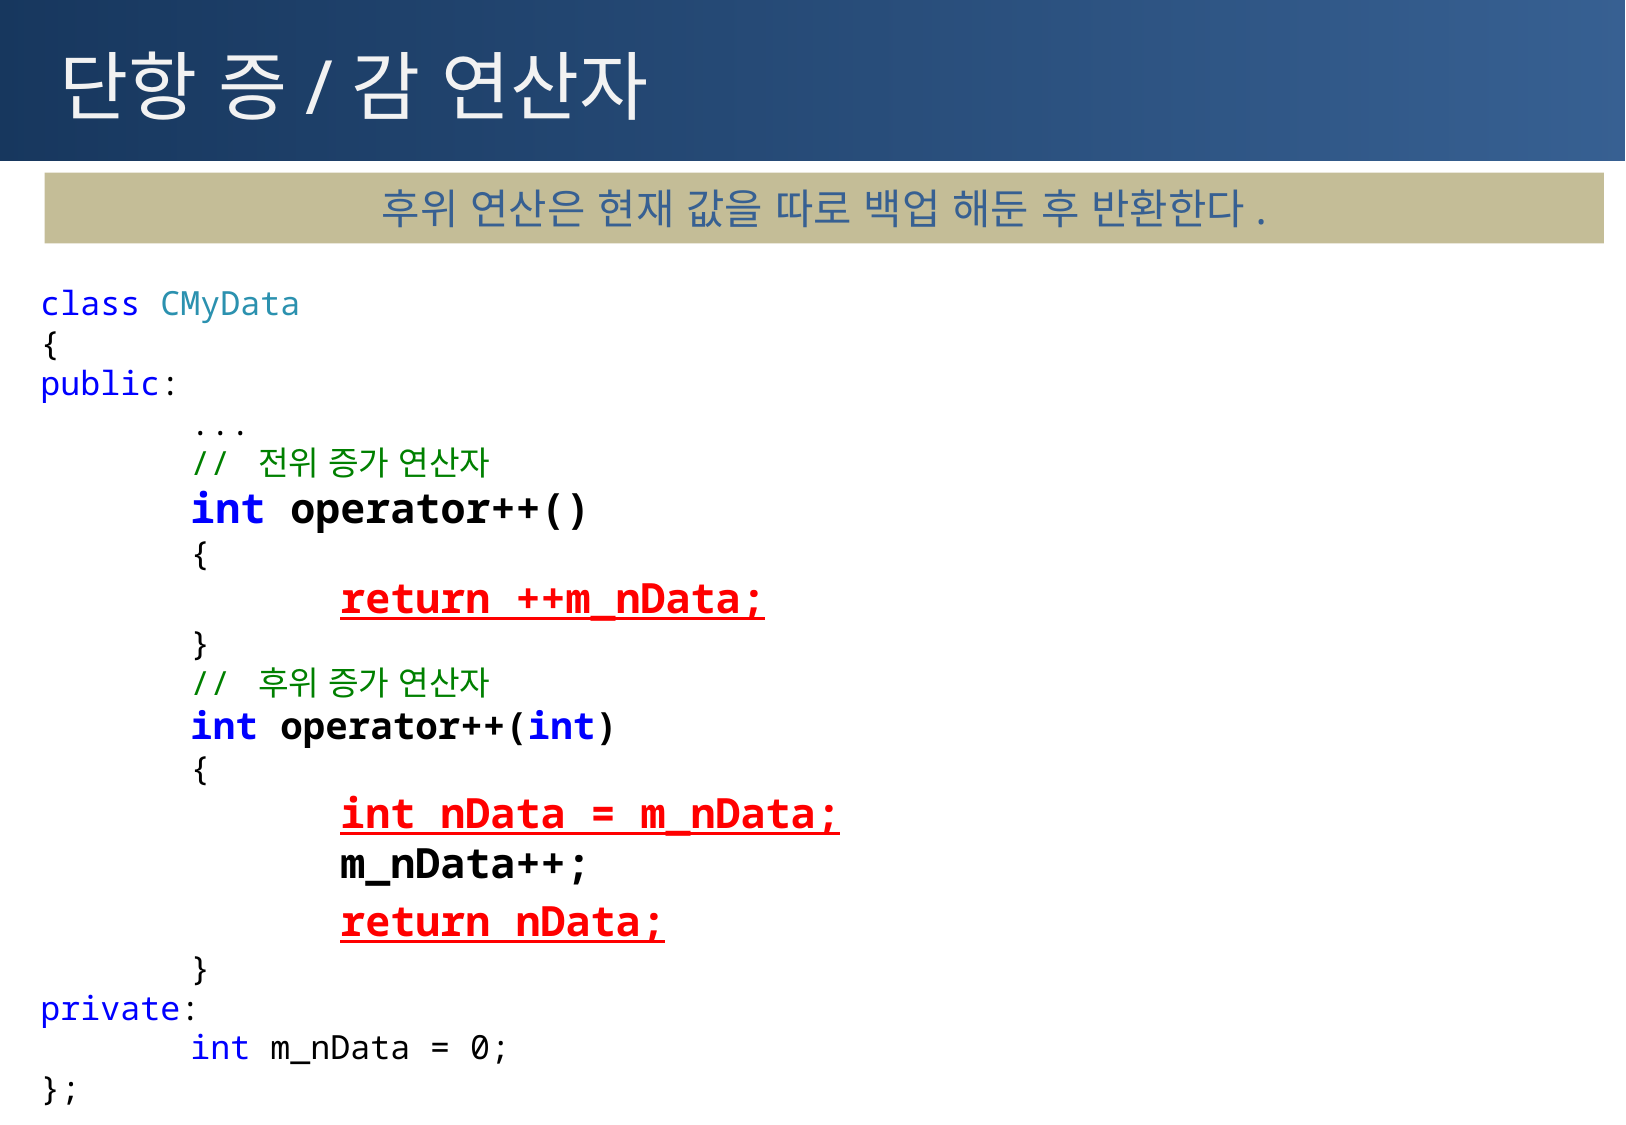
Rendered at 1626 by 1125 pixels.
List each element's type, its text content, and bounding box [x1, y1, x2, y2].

text_box class CMyData { public: ... // 전위 증가 연산자 int operator++() { return ++m_nData; } // 후위 증가 연산자 int operator++(int) { int nData = m_nData; m_nData++; return nData; } private: int m_nData = 0; }; [25, 275, 856, 1114]
title 단항 증/감 연산자 [44, 19, 1604, 149]
list 후위 연산은 현재 값을 따로 백업 해둔 후 반환한다. [44, 172, 1604, 244]
